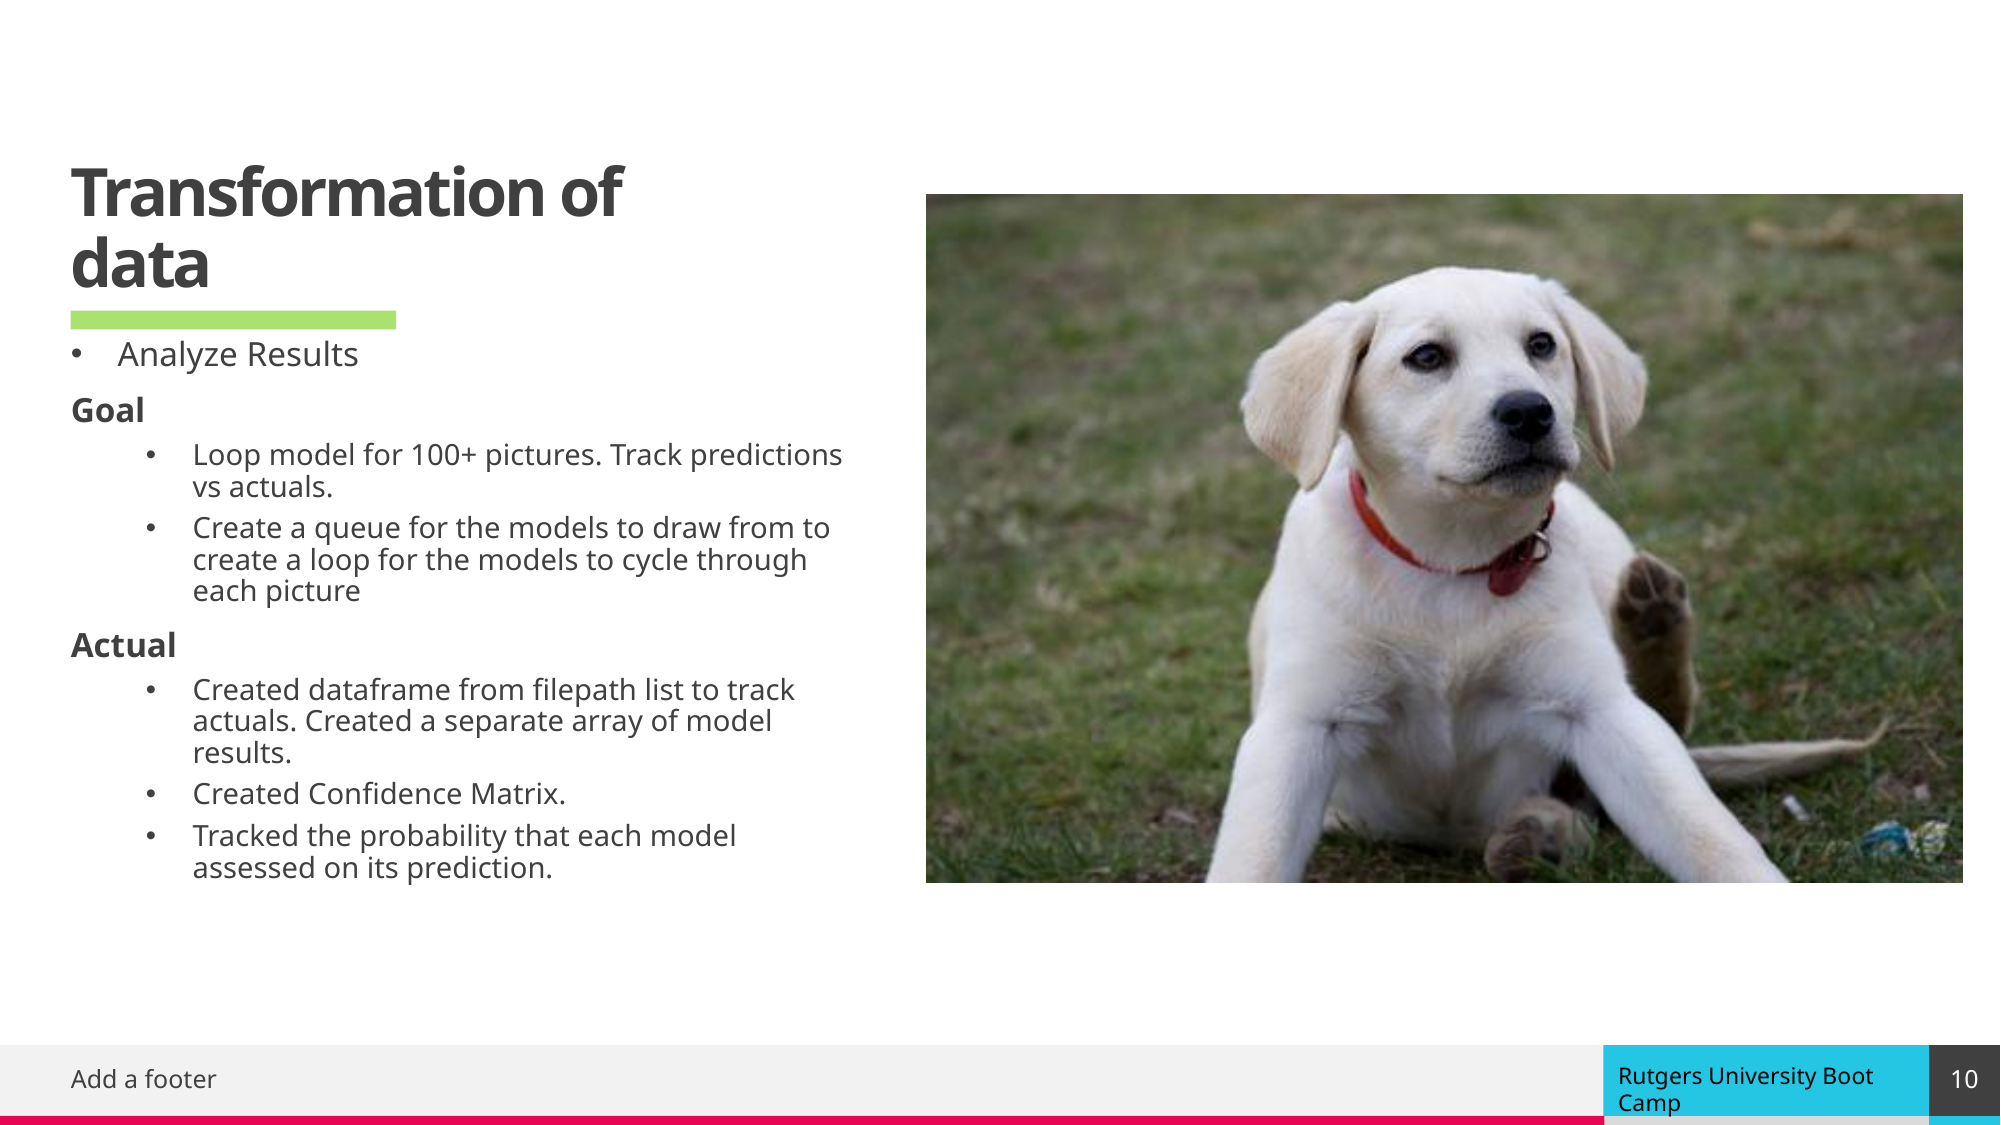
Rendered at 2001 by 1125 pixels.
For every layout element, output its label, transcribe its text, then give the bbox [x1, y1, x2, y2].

slide_number 10 [1930, 1045, 2000, 1116]
picture [926, 194, 1963, 883]
footer Add a footer [70, 1056, 1000, 1105]
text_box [1603, 1045, 1930, 1116]
list Analyze Results Goal Loop model for 100+ pictures. Track predictions vs actuals. Create a queue for the models to draw from to create a loop for the models to cycle through each picture Actual Created dataframe from filepath list to track actuals. Created a separate array of model results. Created Confidence Matrix. Tracked the probability that each model assessed on its prediction. [70, 337, 845, 963]
title Transformation of data [70, 70, 716, 303]
